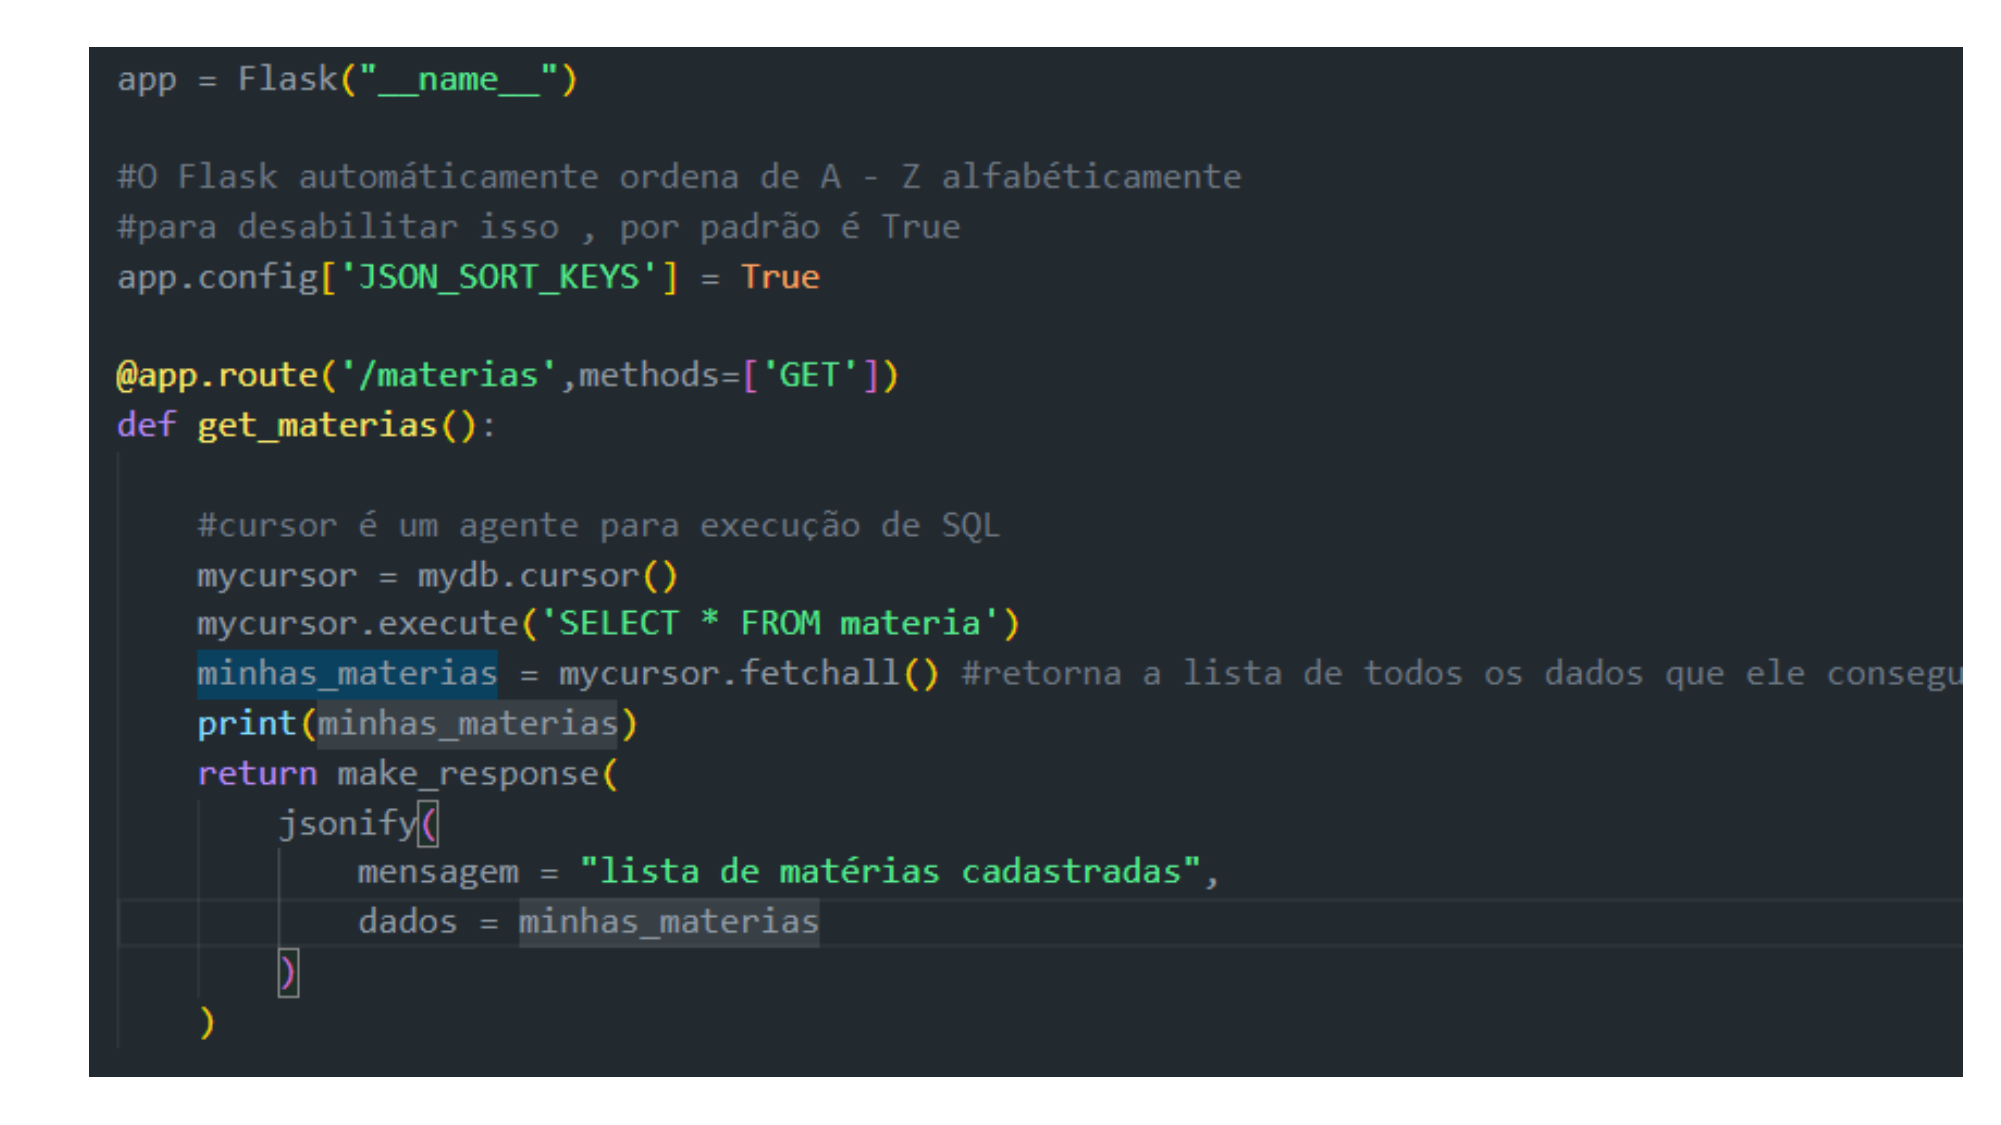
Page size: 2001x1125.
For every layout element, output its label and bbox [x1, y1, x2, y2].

picture [89, 47, 1963, 1078]
